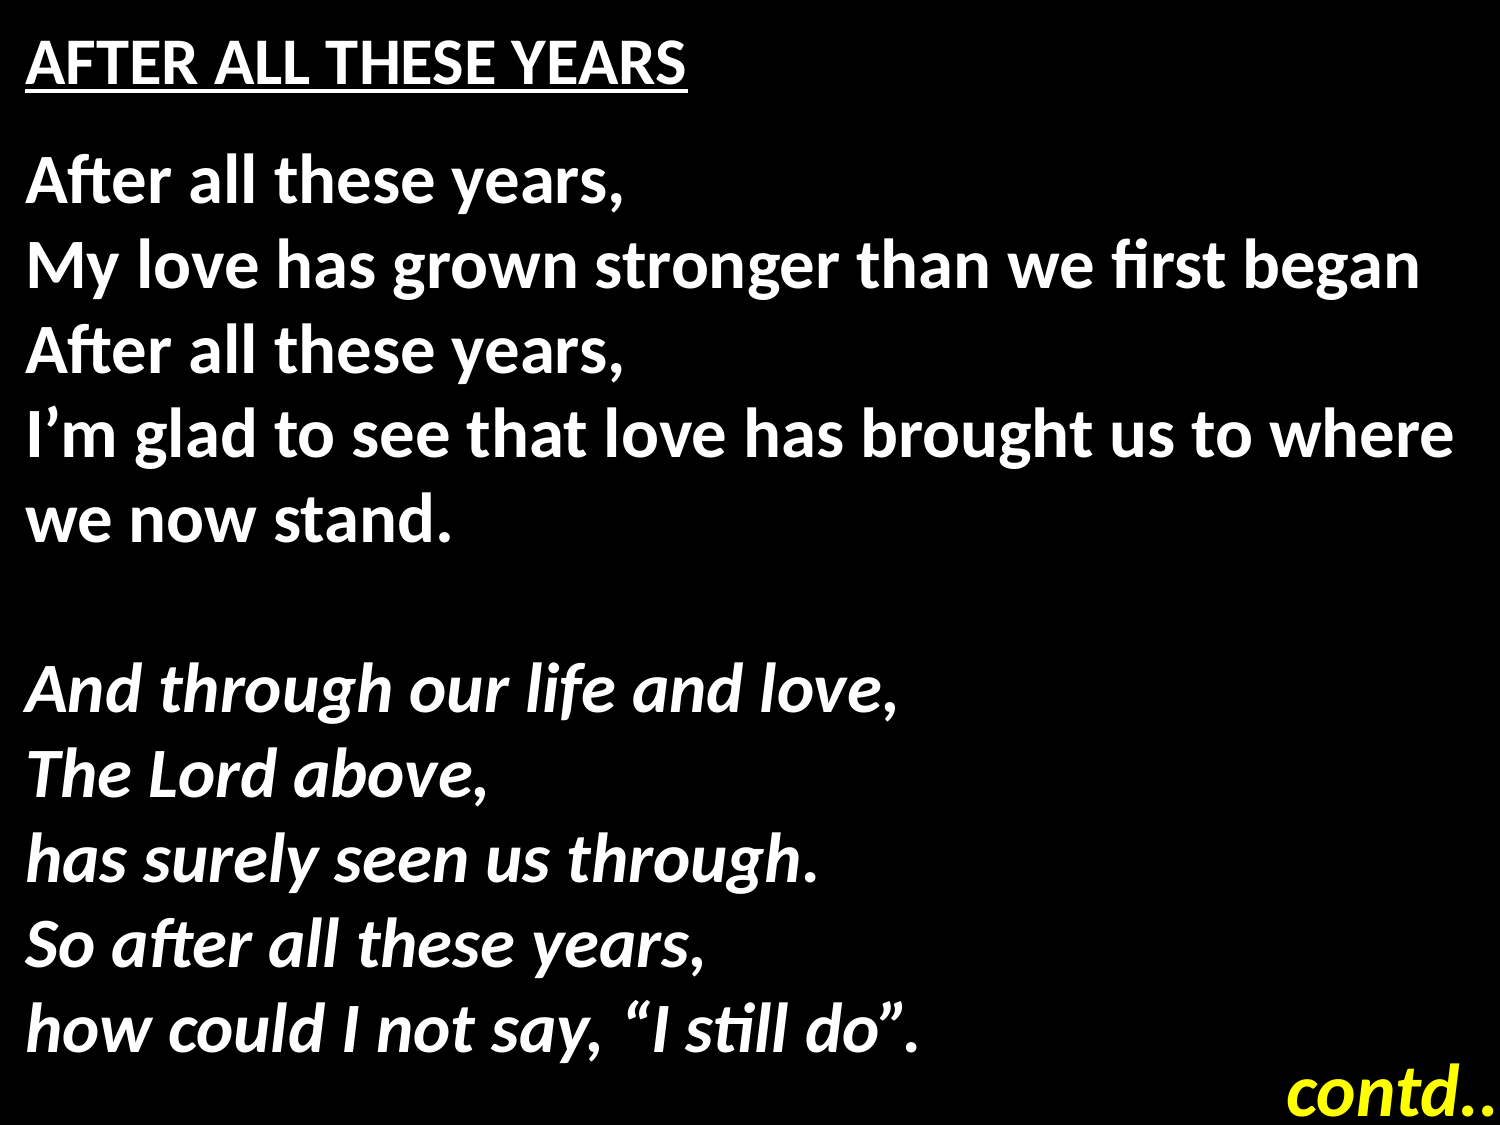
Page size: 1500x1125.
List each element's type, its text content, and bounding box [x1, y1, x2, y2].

text_box contd.. [1250, 1041, 1500, 1125]
text_box After all these years, My love has grown stronger than we first began After all these years, I’m glad to see that love has brought us to where we now stand. And through our life and love, The Lord above, has surely seen us through. So after all these years, how could I not say, “I still do”. [10, 125, 1490, 1115]
text_box AFTER ALL THESE YEARS [10, 10, 1490, 125]
